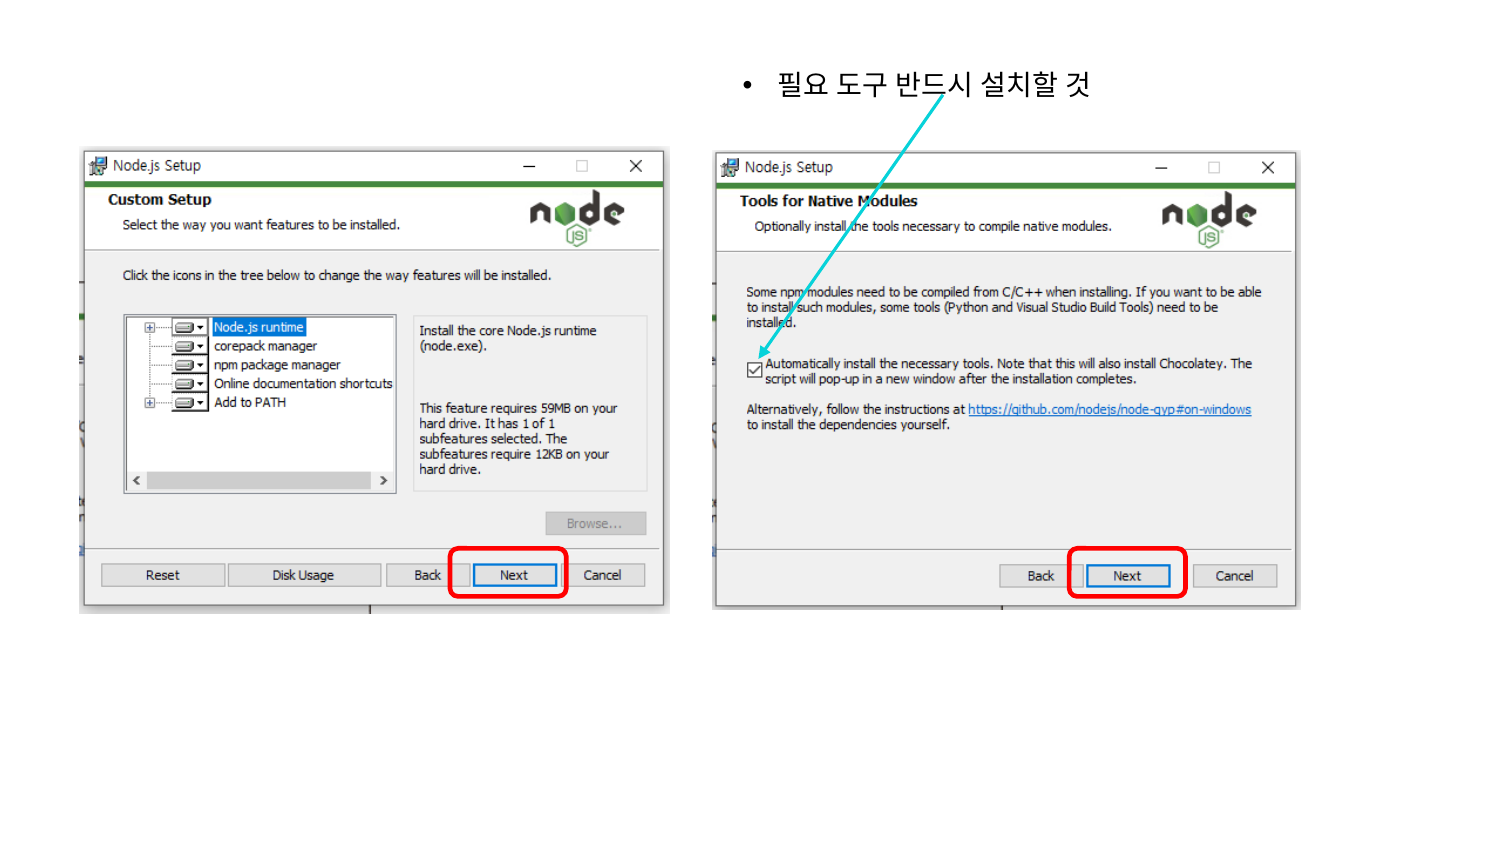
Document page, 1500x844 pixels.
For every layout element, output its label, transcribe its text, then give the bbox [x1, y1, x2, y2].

picture [712, 150, 1301, 611]
text_box 필요 도구 반드시 설치할 것 [727, 60, 1107, 109]
picture [78, 146, 671, 614]
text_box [758, 94, 944, 360]
